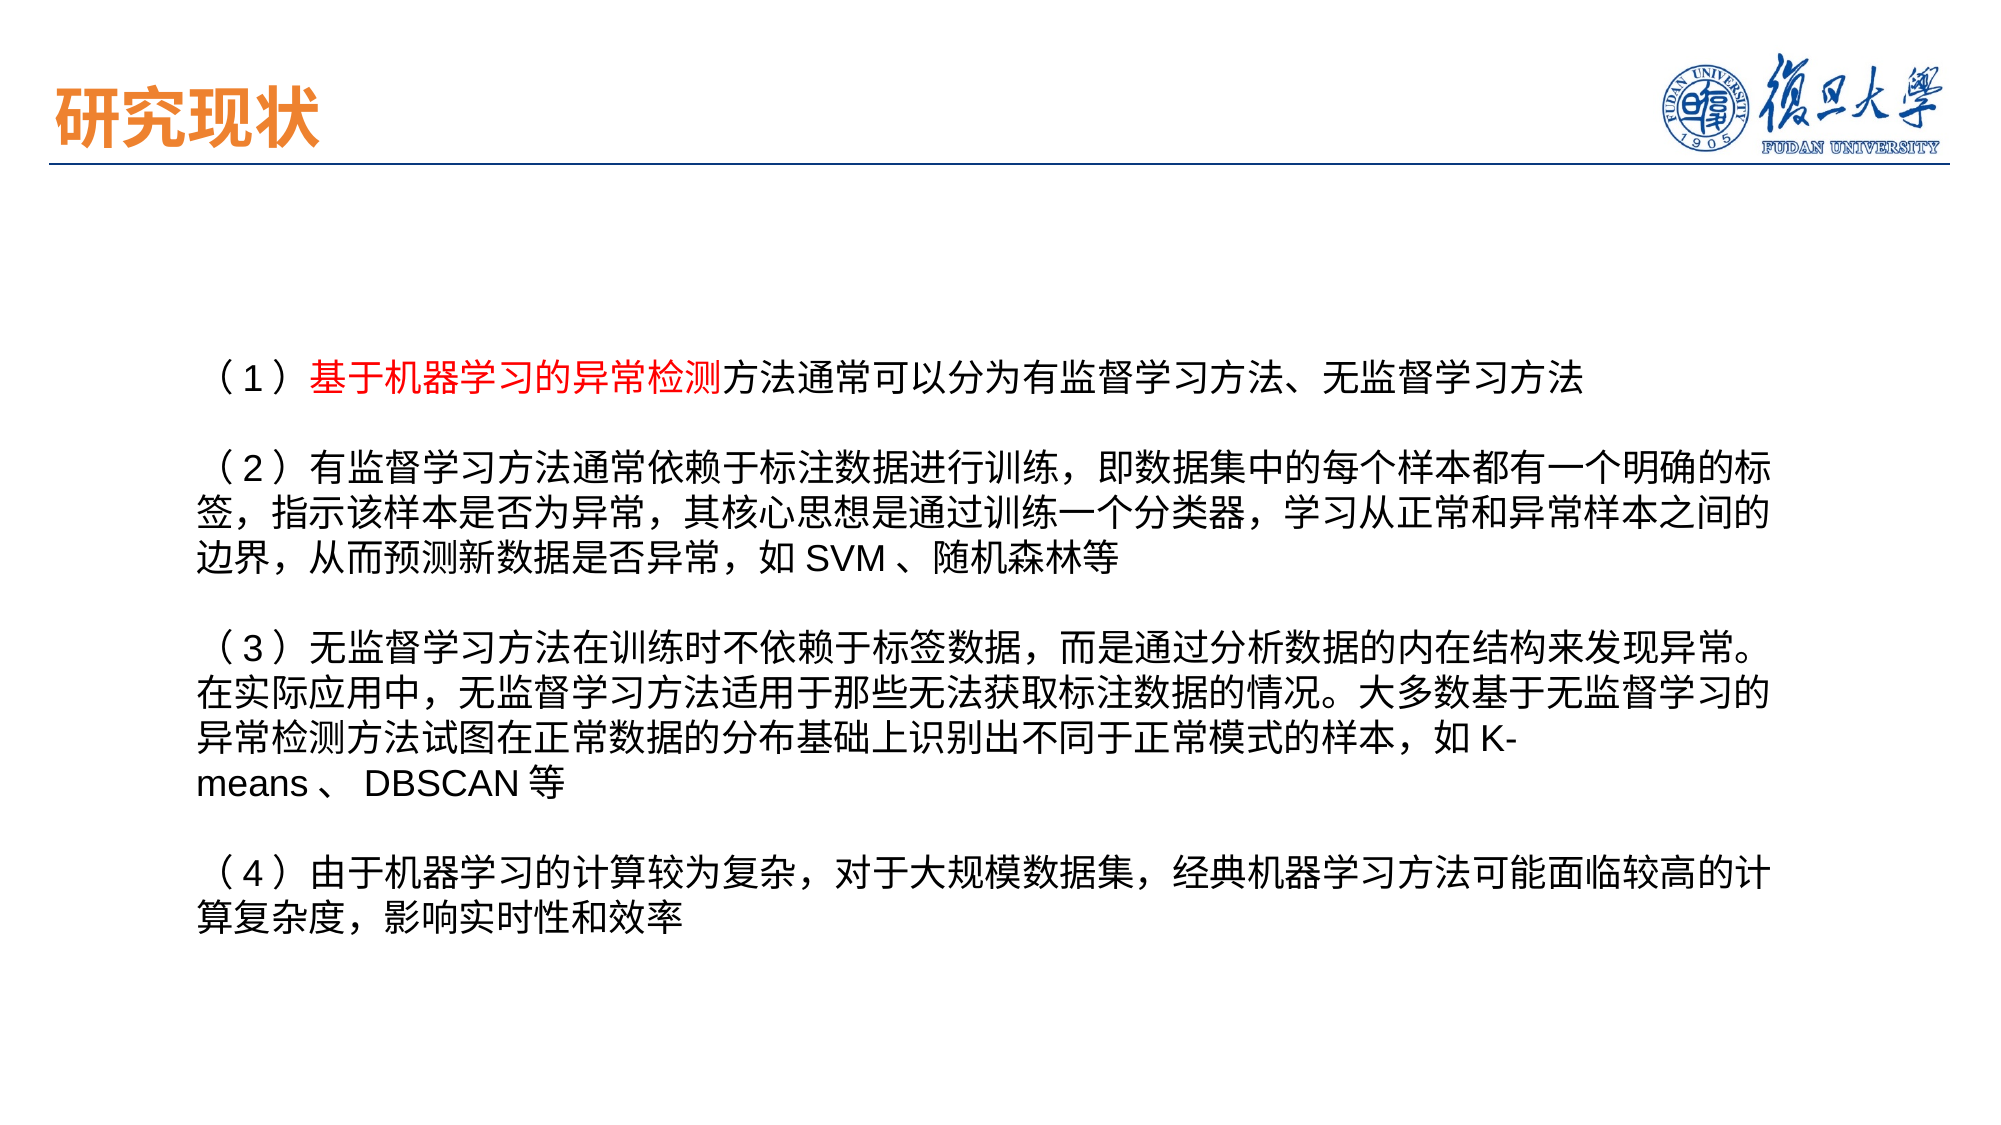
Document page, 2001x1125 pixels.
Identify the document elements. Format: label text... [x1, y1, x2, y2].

text_box 研究现状 [39, 68, 1139, 164]
picture [1652, 45, 1951, 158]
text_box （1）基于机器学习的异常检测方法通常可以分为有监督学习方法、无监督学习方法 （2）有监督学习方法通常依赖于标注数据进行训练，即数据集中的每个样本都有一个明确的标签，指示该样本是否为异常，其核心思想是通过训练一个分类器，学习从正常和异常样本之间的边界，从而预测新数据是否异常，如SVM、随机森林等 （3）无监督学习方法在训练时不依赖于标签数据，而是通过分析数据的内在结构来发现异常。在实际应用中，无监督学习方法适用于那些无法获取标注数据的情况。大多数基于无监督学习的异常检测方法试图在正常数据的分布基础上识别出不同于正常模式的样本，如K-means、DBSCAN等 （4）由于机器学习的计算较为复杂，对于大规模数据集，经典机器学习方法可能面临较高的计算复杂度，影响实时性和效率 [181, 346, 1819, 947]
